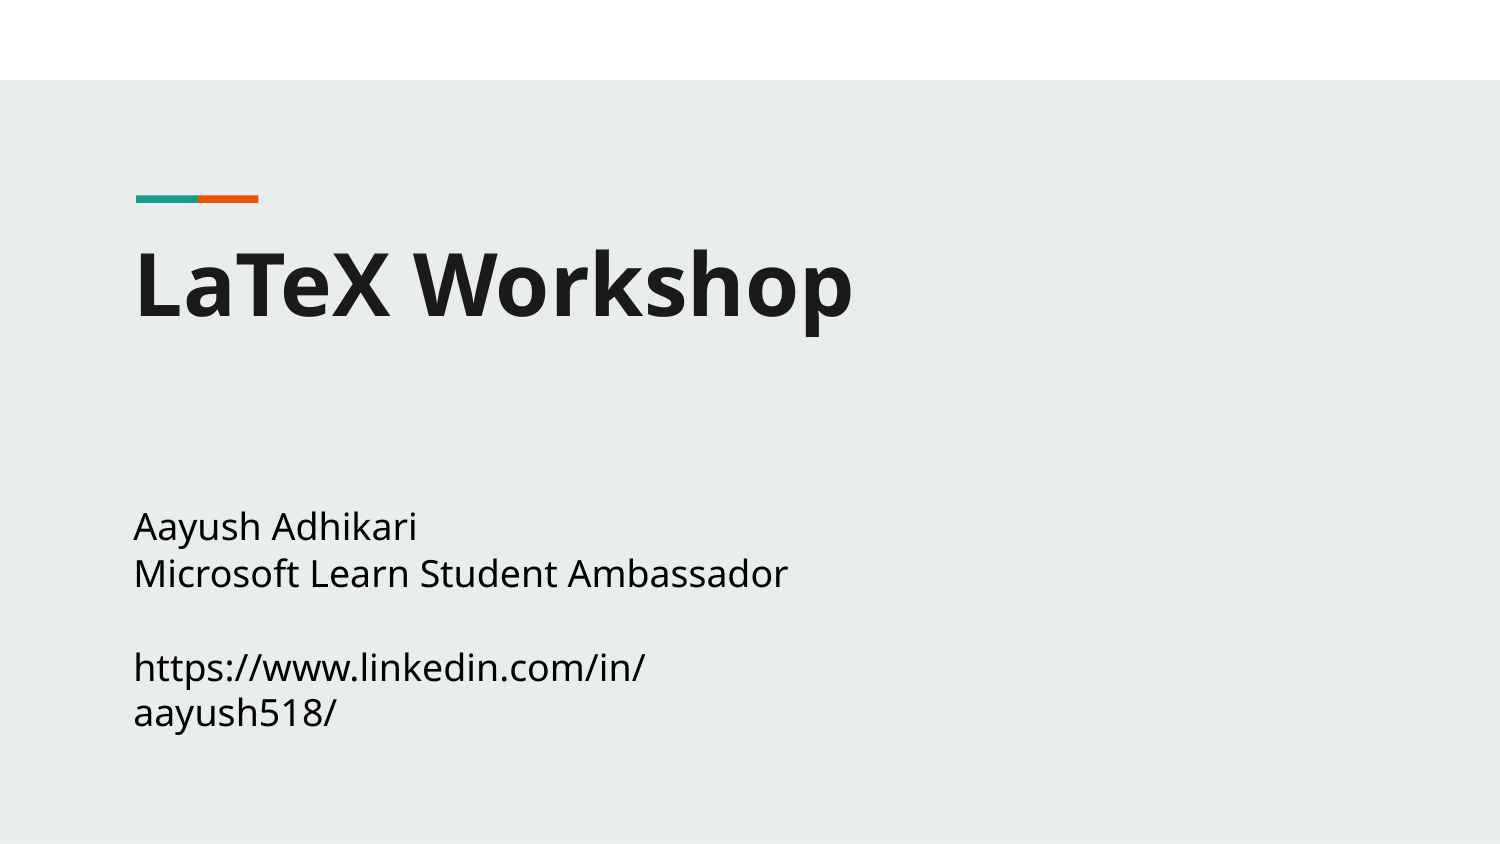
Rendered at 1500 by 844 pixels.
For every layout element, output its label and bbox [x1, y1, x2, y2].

text_box [0, 0, 1500, 844]
